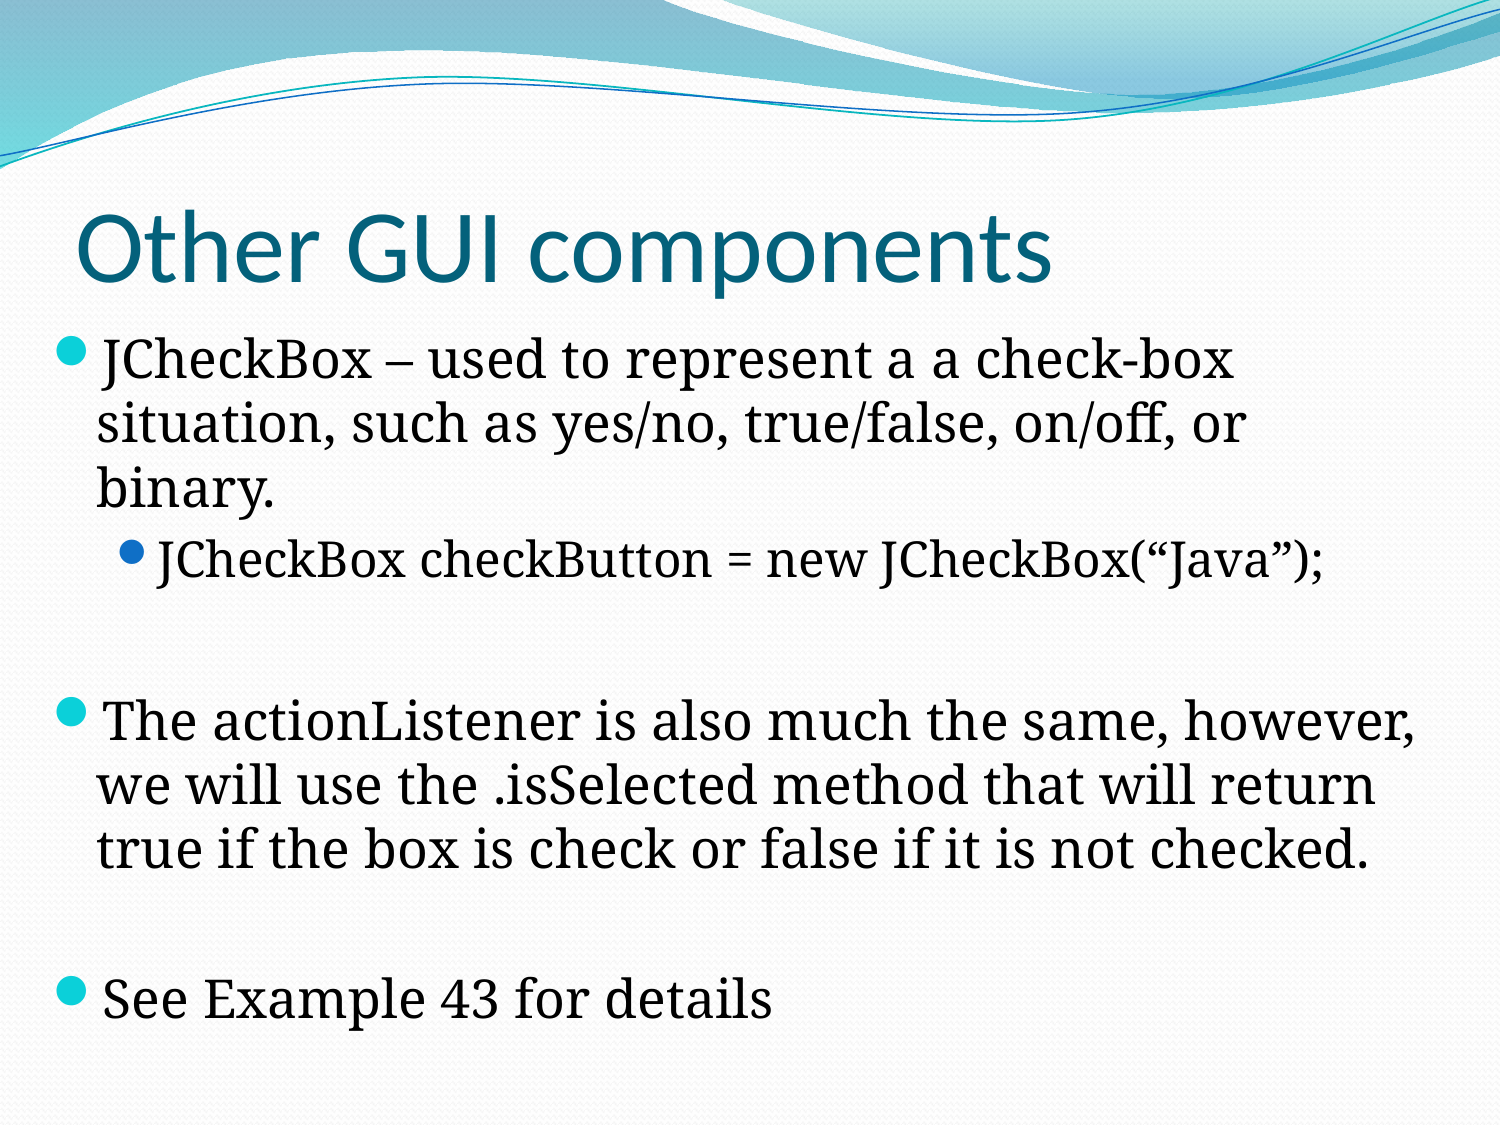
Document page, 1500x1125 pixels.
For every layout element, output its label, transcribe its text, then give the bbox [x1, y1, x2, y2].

title Other GUI components [75, 115, 1425, 303]
list JCheckBox – used to represent a a check-box situation, such as yes/no, true/false, on/off, or binary. JCheckBox checkButton = new JCheckBox(“Java”); The actionListener is also much the same, however, we will use the .isSelected method that will return true if the box is check or false if it is not checked. See Example 43 for details [37, 317, 1450, 1038]
